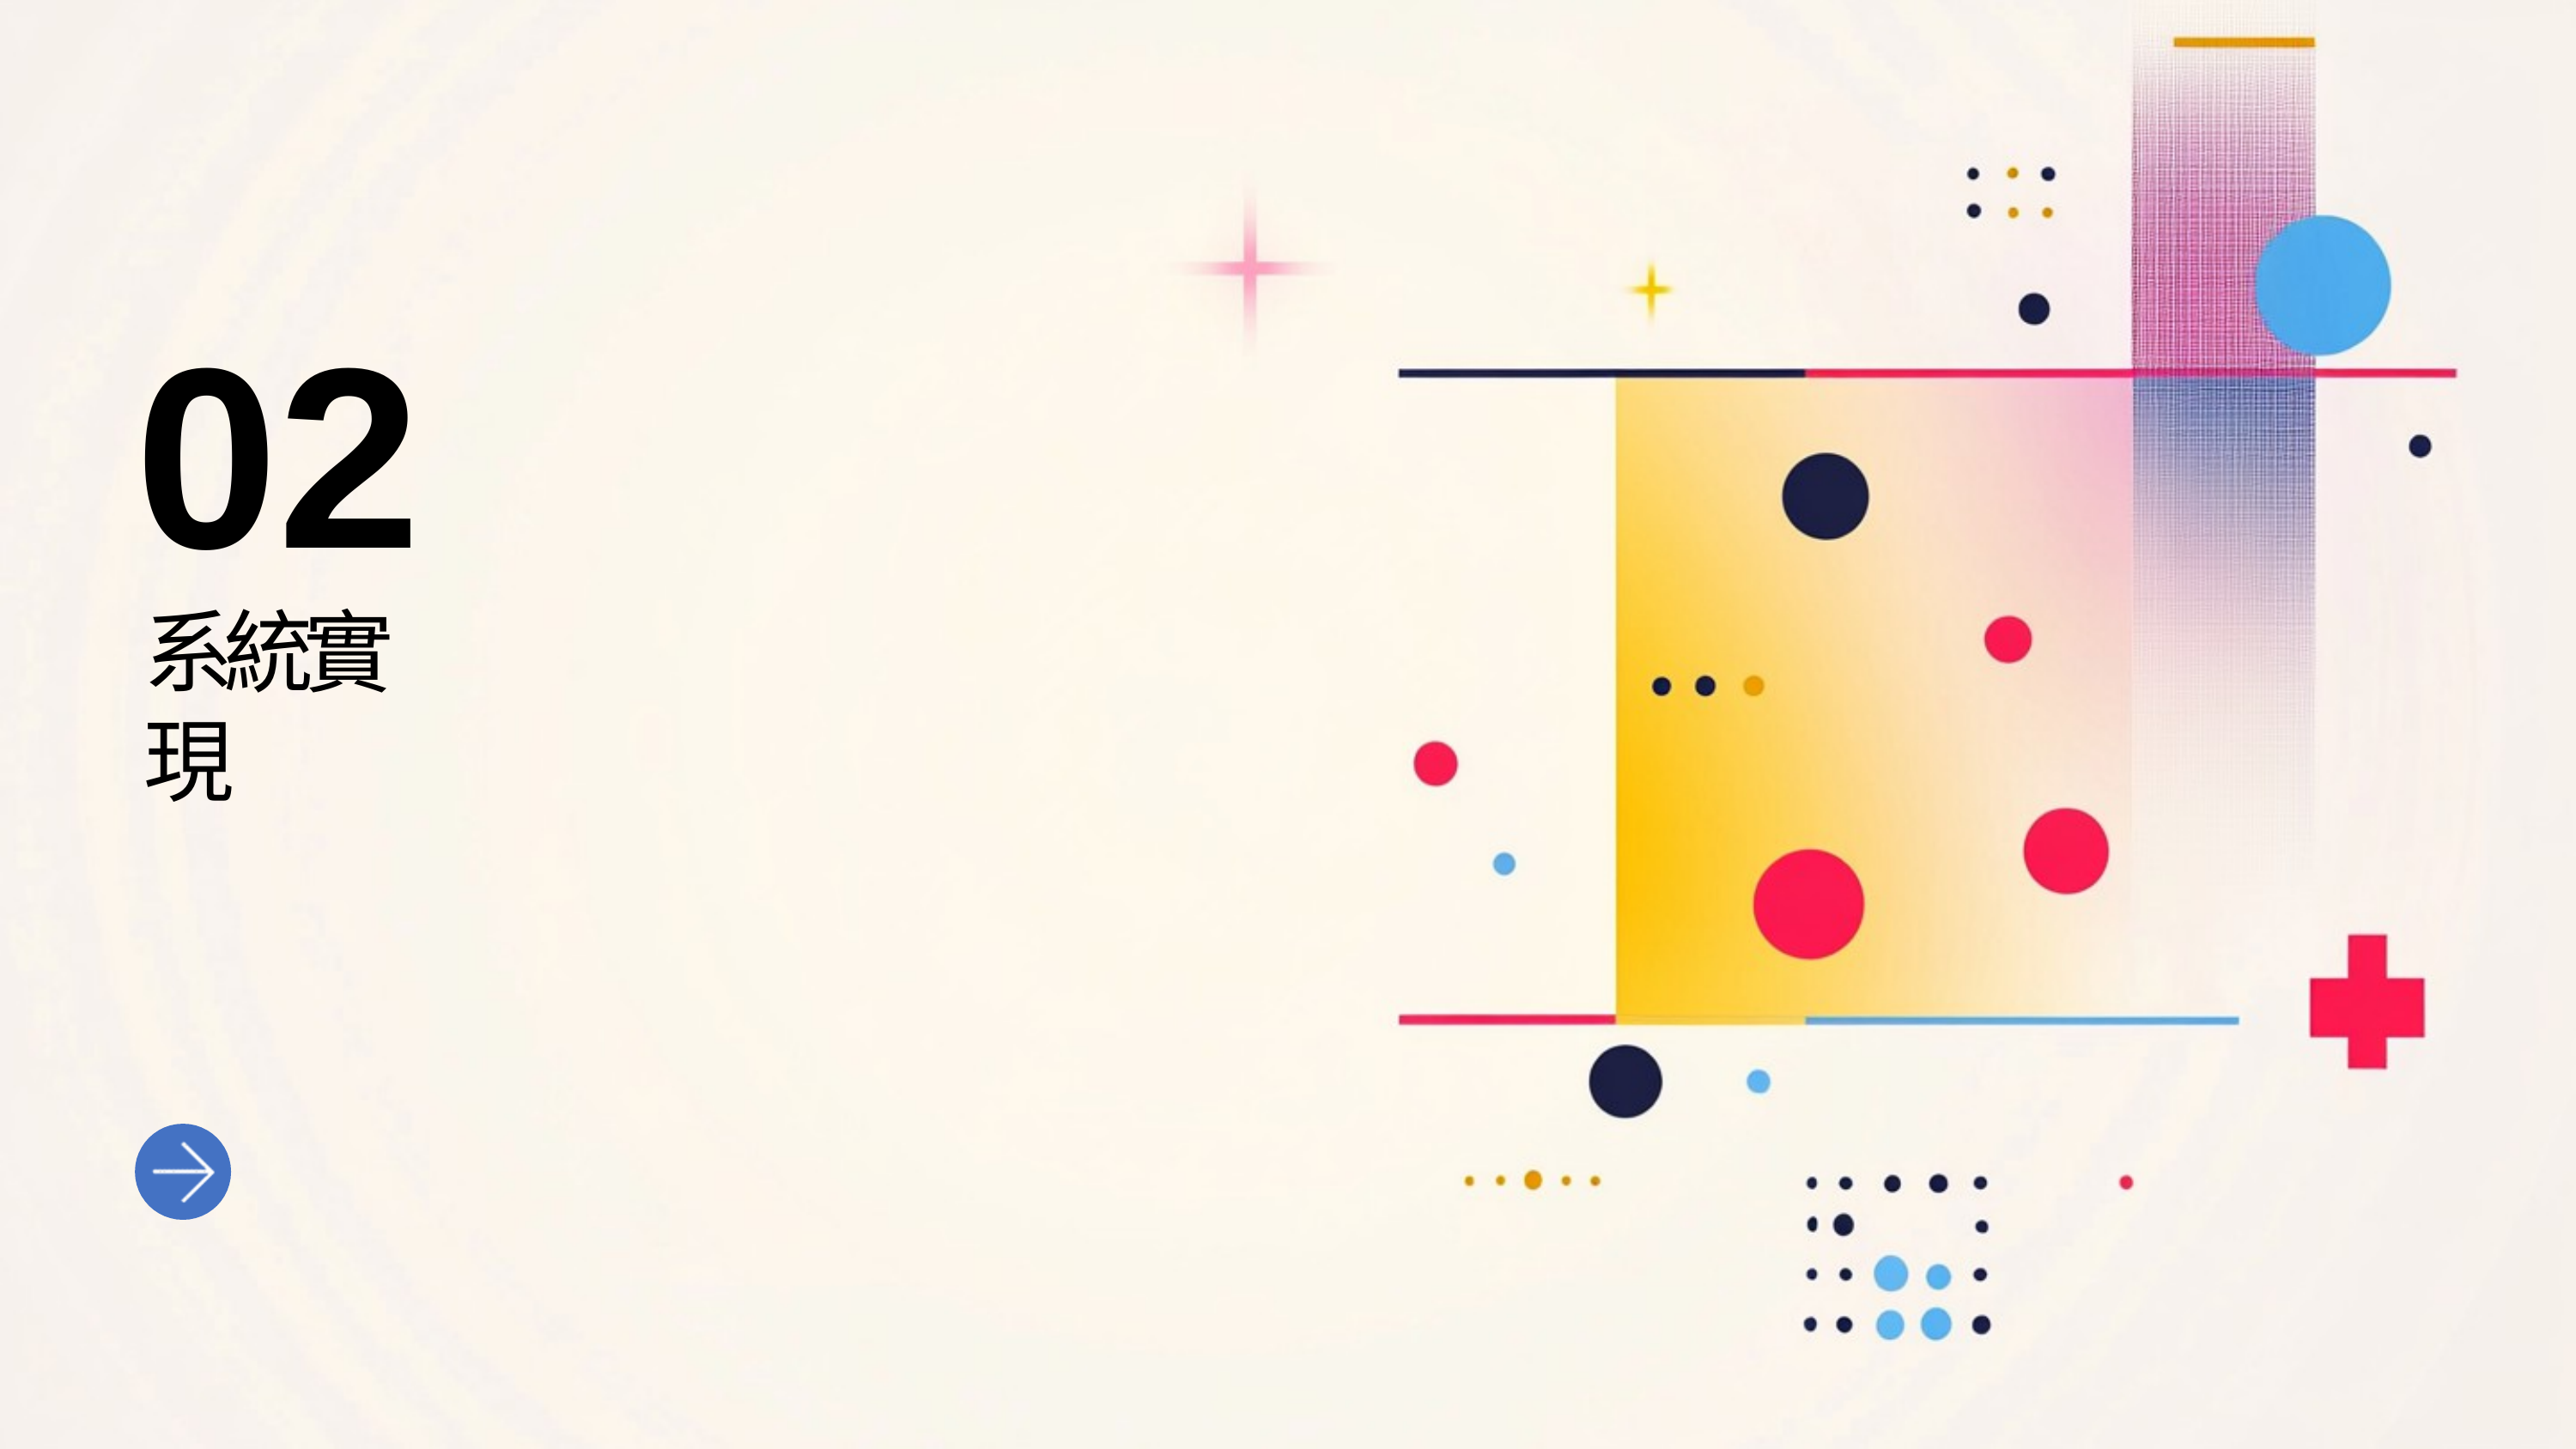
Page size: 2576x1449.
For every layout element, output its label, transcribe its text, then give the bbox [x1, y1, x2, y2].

picture [0, 0, 2576, 1449]
text_box 02 [133, 288, 423, 600]
title 系統實現 [142, 592, 468, 838]
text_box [134, 1123, 232, 1221]
